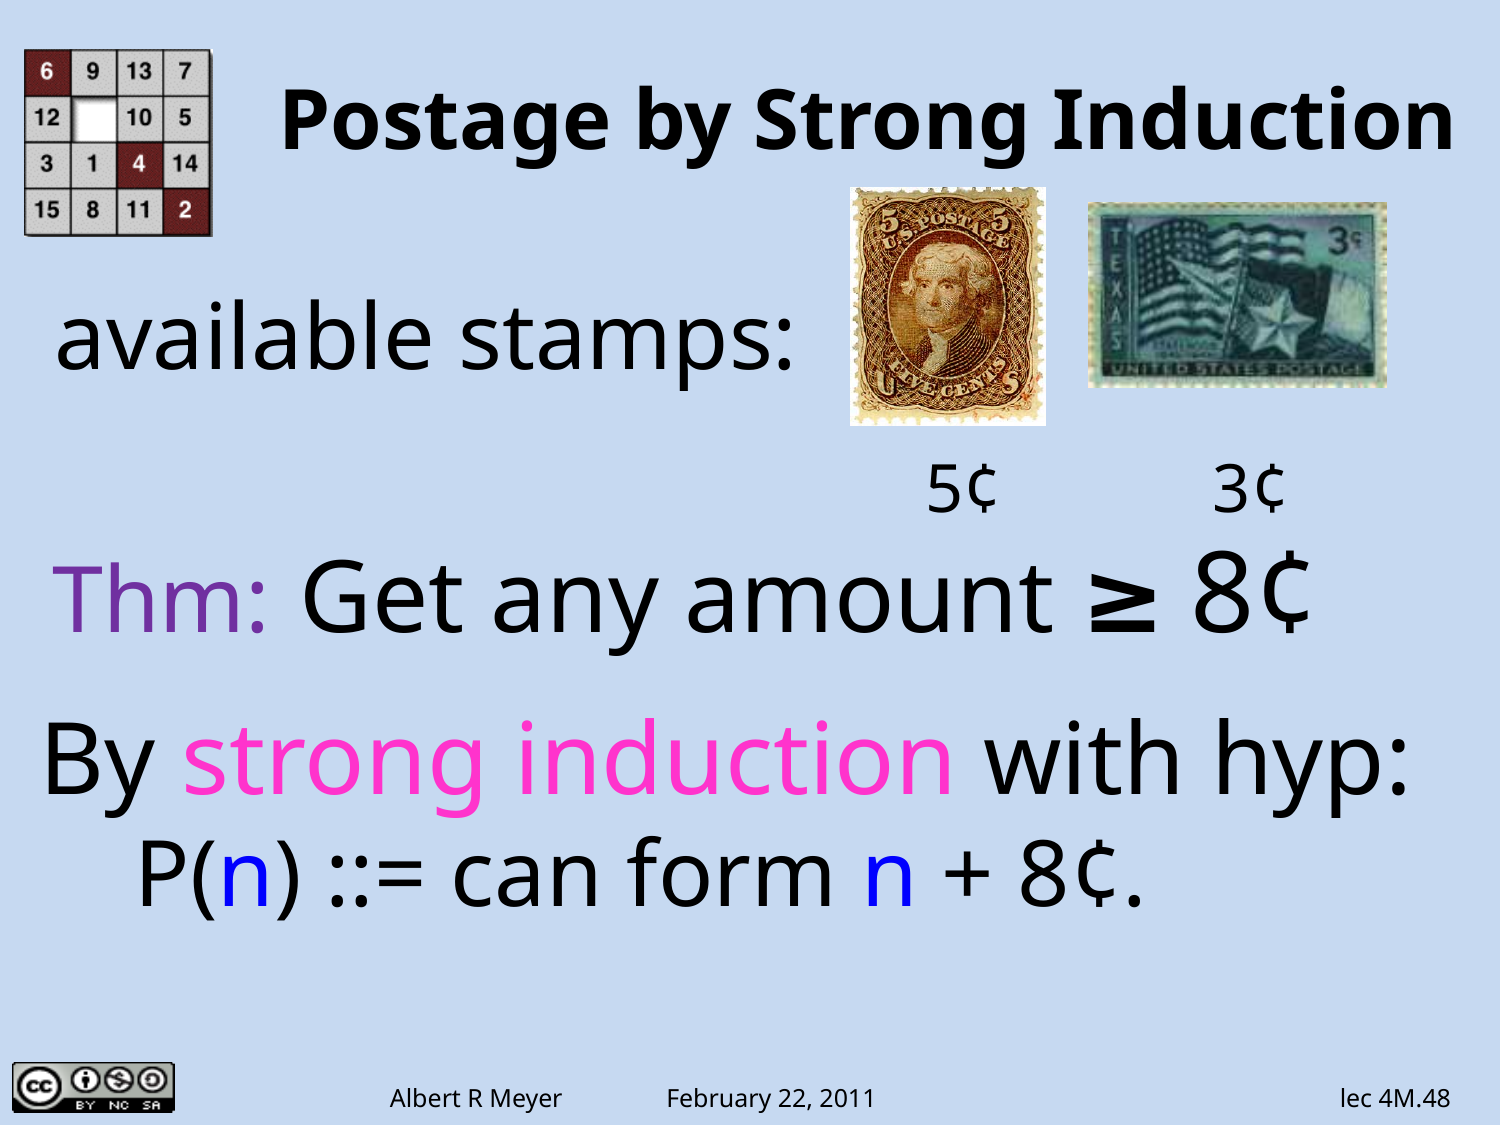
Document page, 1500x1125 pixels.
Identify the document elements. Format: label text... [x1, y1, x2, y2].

picture [12, 1062, 175, 1113]
picture [24, 49, 213, 237]
text_box By strong induction with hyp: P(n) ::= can form n + 8¢. [24, 687, 1463, 933]
text_box Thm: Get any amount ≥ 8¢ [37, 512, 1438, 663]
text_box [47, 187, 1387, 535]
title Postage by Strong Induction [237, 20, 1500, 213]
